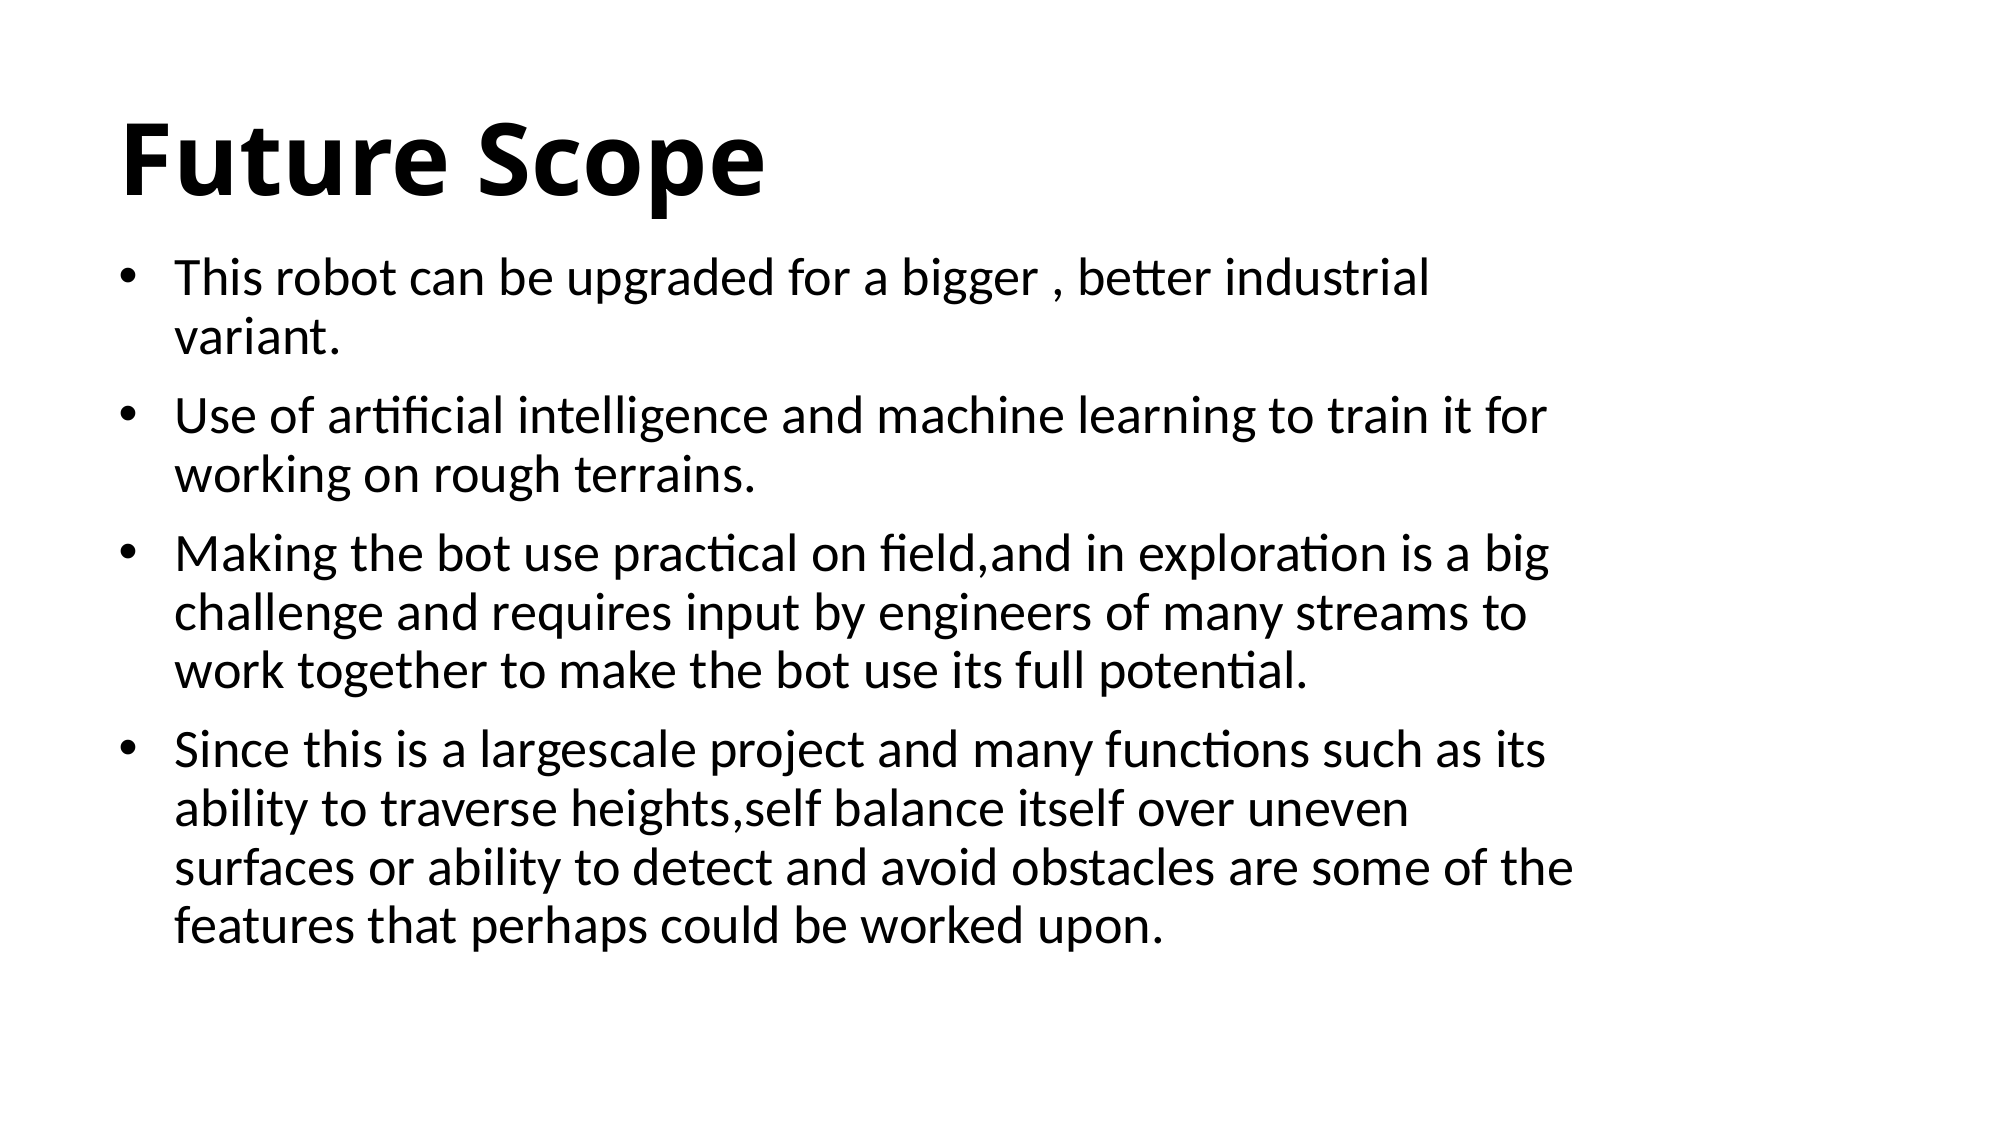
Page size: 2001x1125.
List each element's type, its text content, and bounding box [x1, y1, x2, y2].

title Future Scope [103, 78, 908, 225]
subtitle This robot can be upgraded for a bigger , better industrial variant. Use of artificial intelligence and machine learning to train it for working on rough terrains. Making the bot use practical on field,and in exploration is a big challenge and requires input by engineers of many streams to work together to make the bot use its full potential. Since this is a largescale project and many functions such as its ability to traverse heights,self balance itself over uneven surfaces or ability to detect and avoid obstacles are some of the features that perhaps could be worked upon. [103, 241, 1604, 1023]
